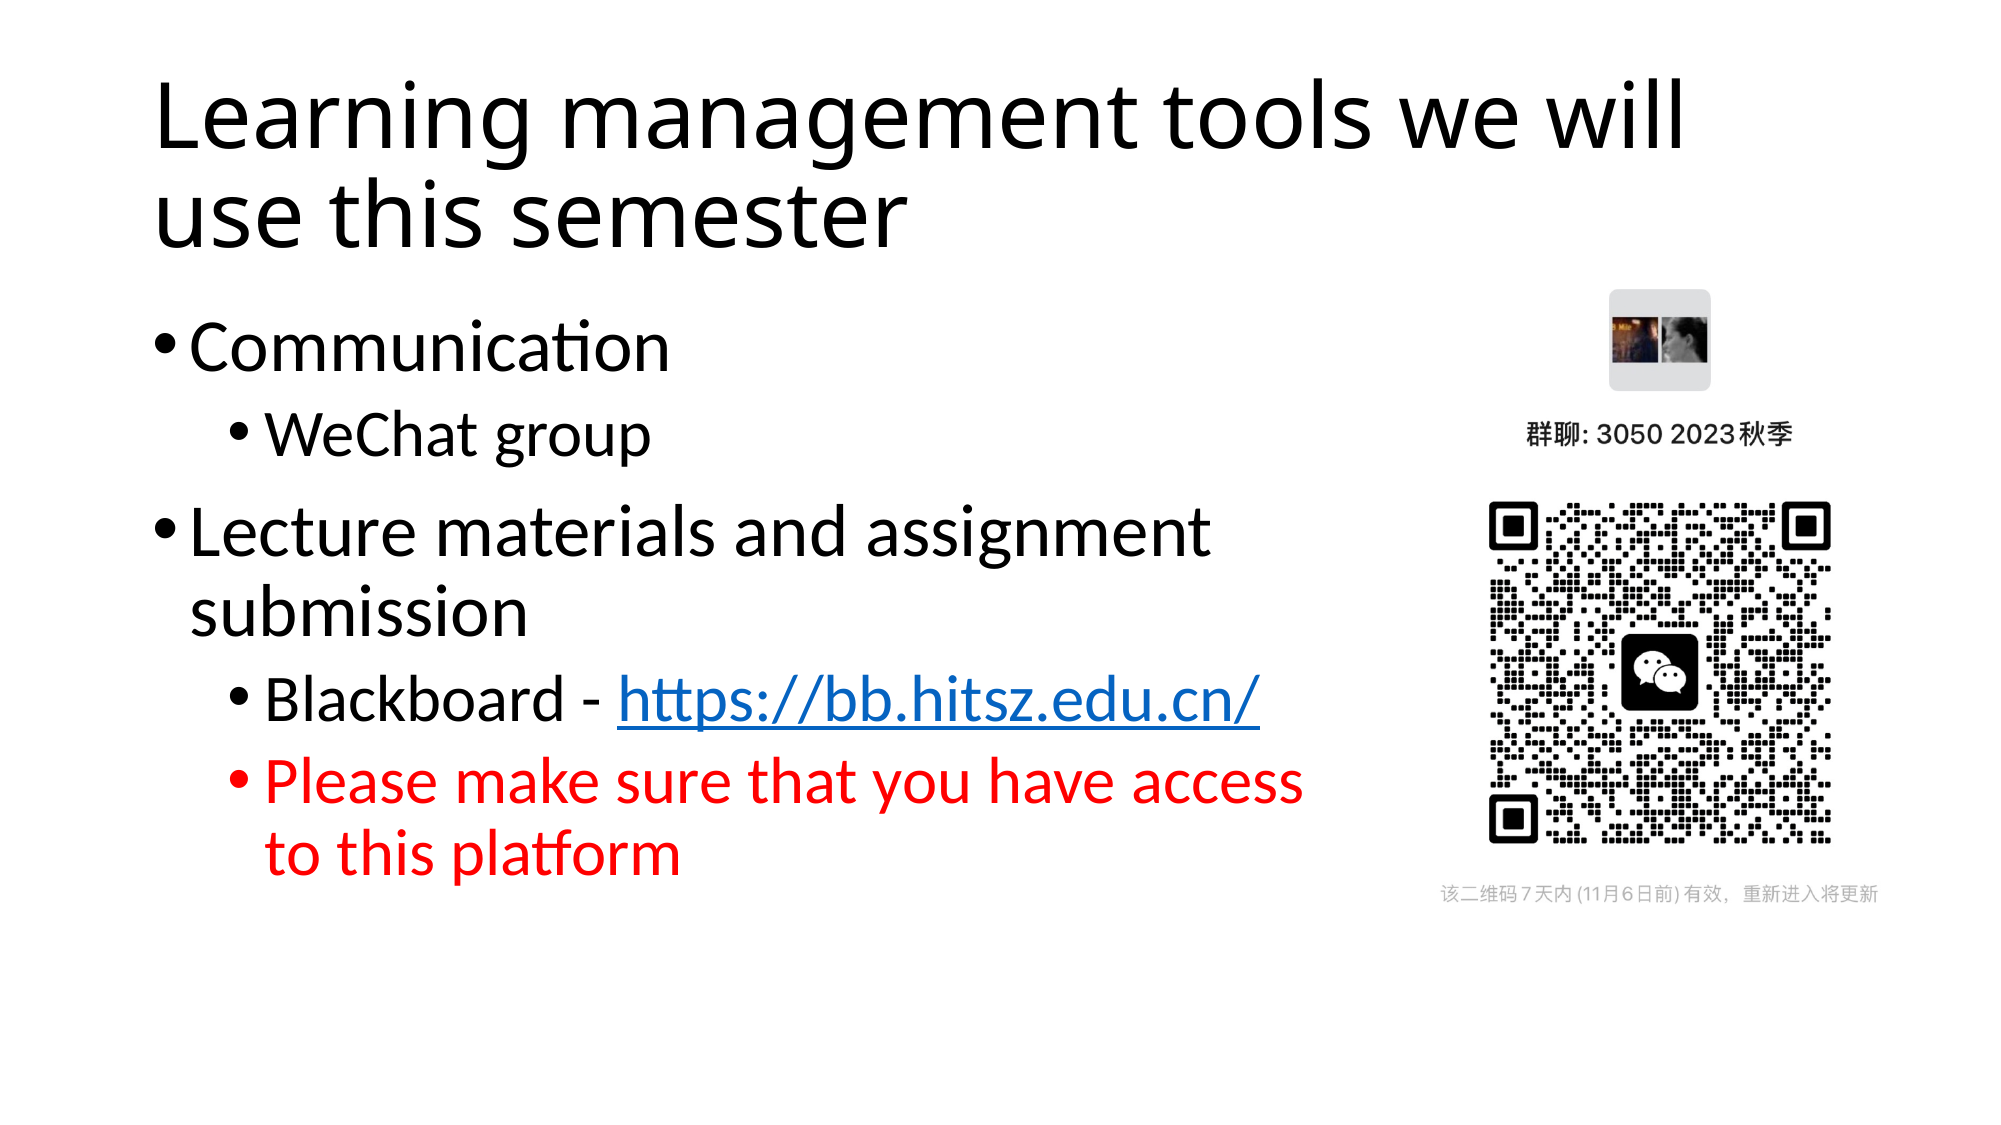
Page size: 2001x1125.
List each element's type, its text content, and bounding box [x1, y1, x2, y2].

title Learning management tools we will use this semester [137, 59, 1863, 278]
list Communication WeChat group Lecture materials and assignment submission Blackboard - https://bb.hitsz.edu.cn/ Please make sure that you have access to this platform [137, 299, 1364, 1014]
picture [1411, 212, 1907, 982]
